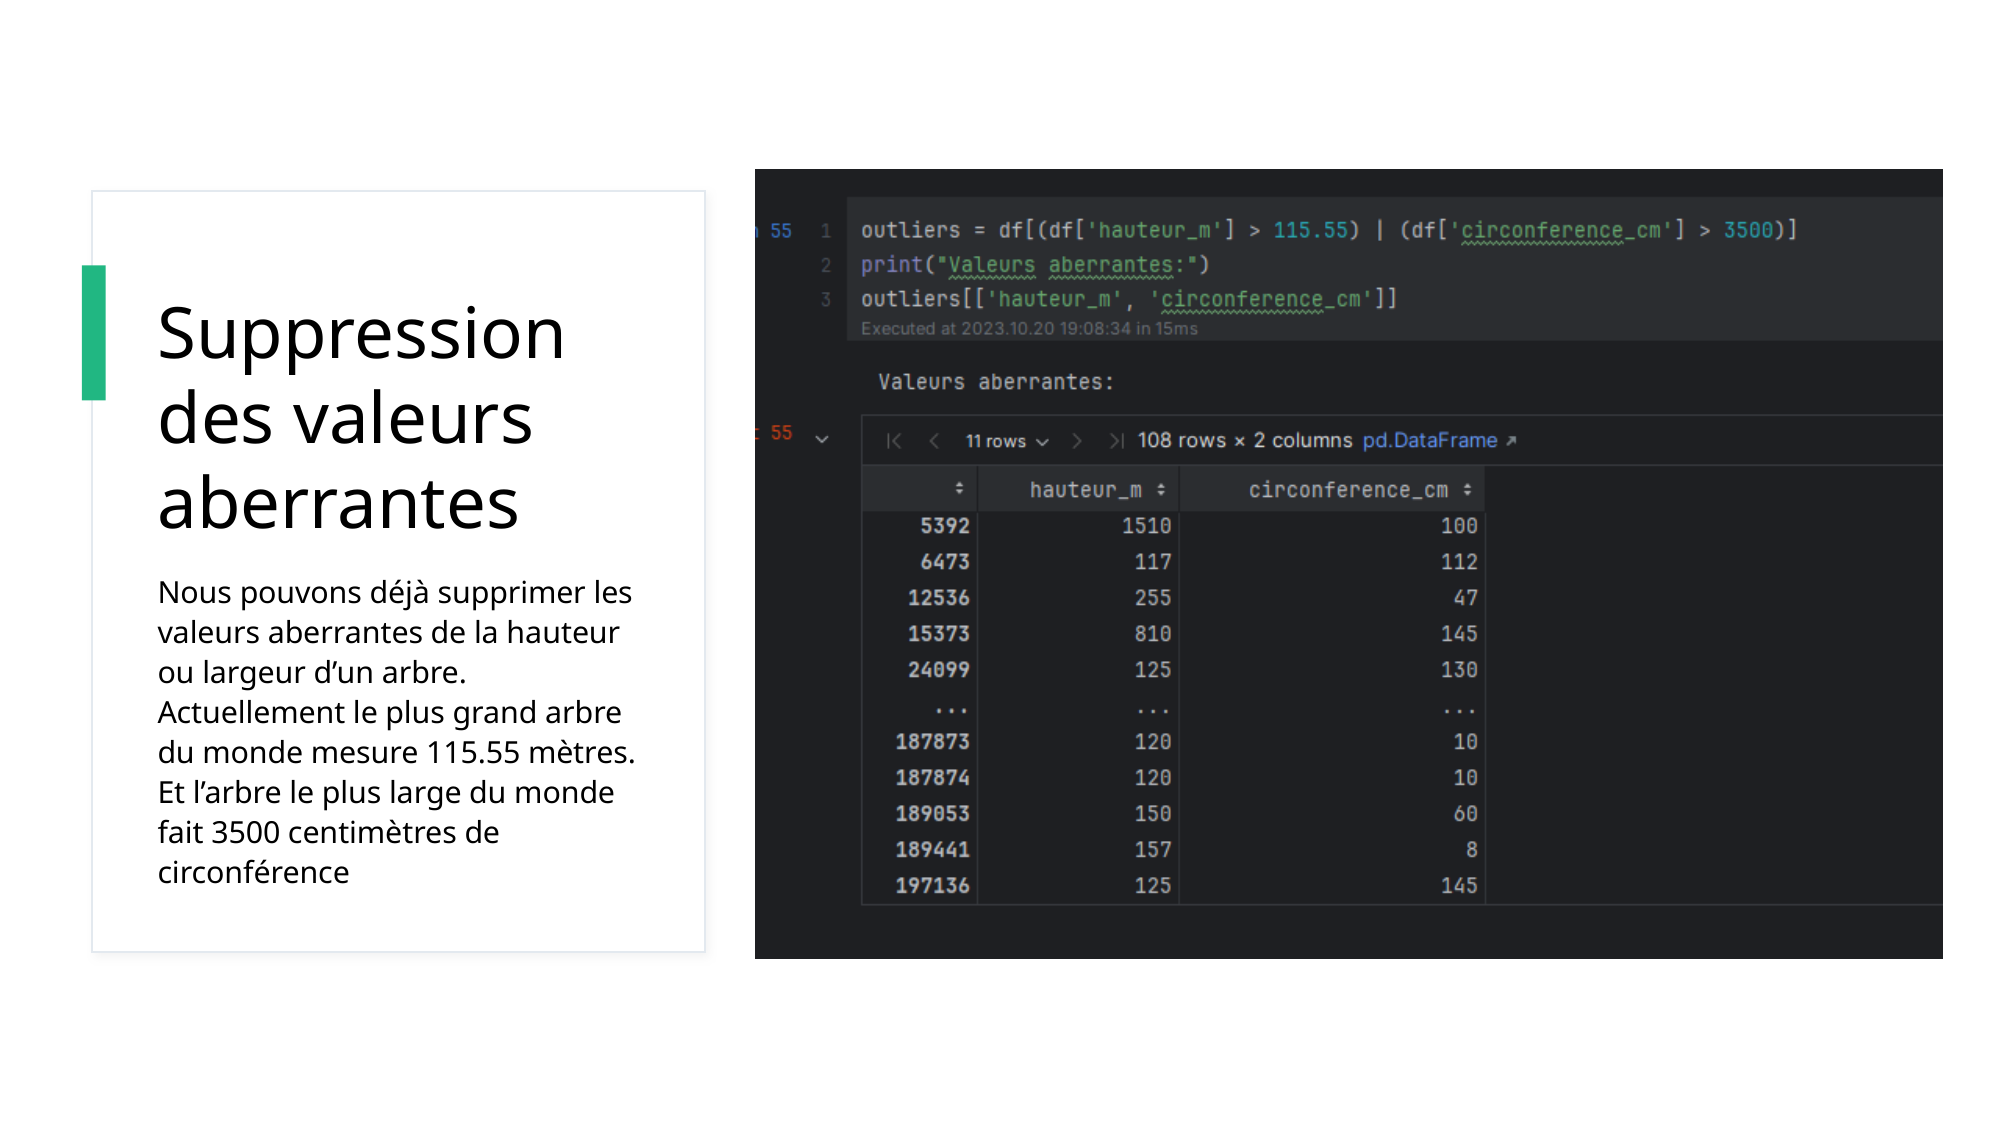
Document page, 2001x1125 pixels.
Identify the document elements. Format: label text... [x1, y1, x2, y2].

title Suppression des valeurs aberrantes [142, 280, 651, 561]
picture [755, 169, 1943, 959]
list Nous pouvons déjà supprimer les valeurs aberrantes de la hauteur ou largeur d’un arbre. Actuellement le plus grand arbre du monde mesure 115.55 mètres. Et l’arbre le plus large du monde fait 3500 centimètres de circonférence [142, 562, 675, 902]
